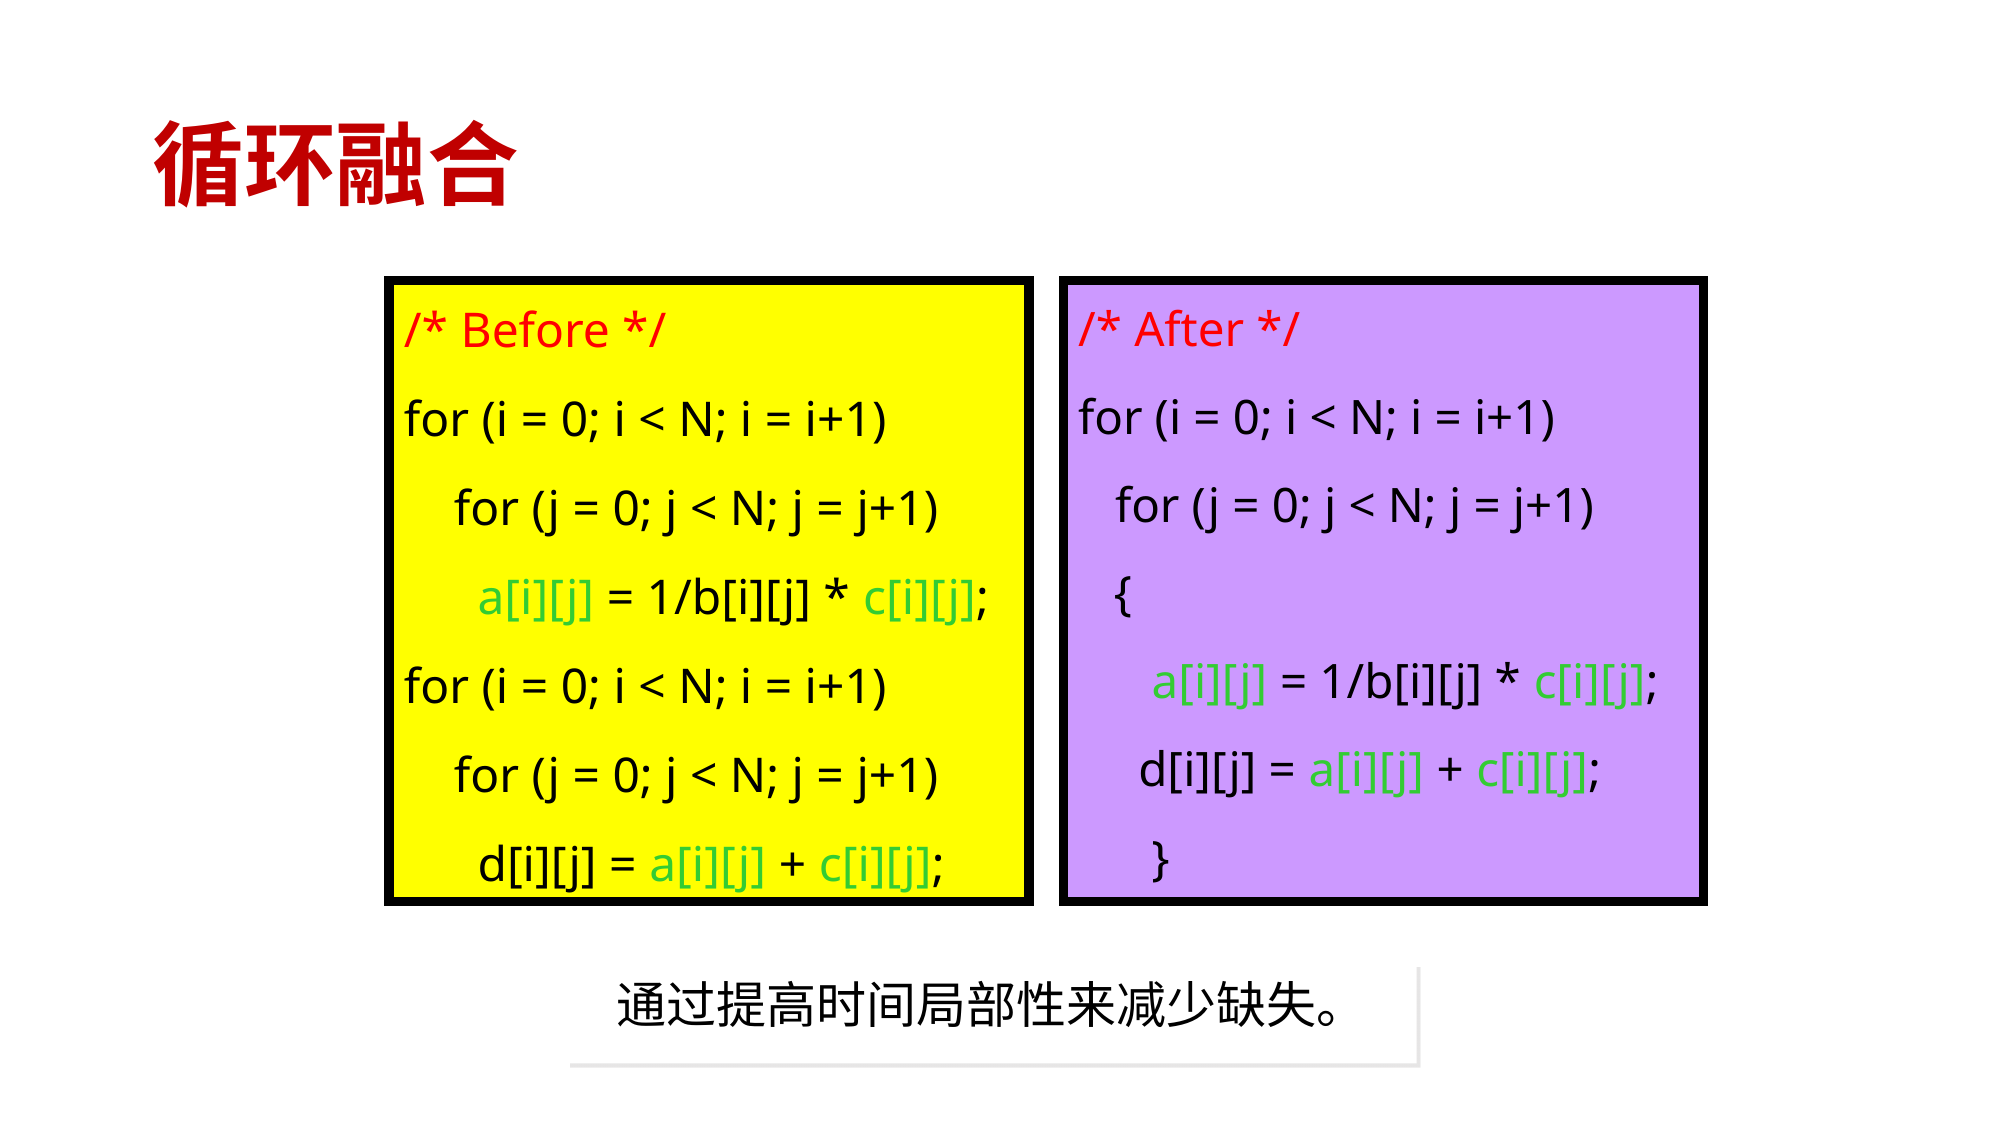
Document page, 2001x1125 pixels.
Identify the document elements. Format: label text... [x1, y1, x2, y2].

list /* After */ for (i = 0; i < N; i = i+1) for (j = 0; j < N; j = j+1) { a[i][j] = 1/b[i][j] * c[i][j]; d[i][j] = a[i][j] + c[i][j]; } [1063, 280, 1704, 902]
title 循环融合 [137, 59, 1863, 278]
text_box 通过提高时间局部性来减少缺失。 [566, 963, 1417, 1064]
list /* Before */ for (i = 0; i < N; i = i+1) for (j = 0; j < N; j = j+1) a[i][j] = 1/b[i][j] * c[i][j]; for (i = 0; i < N; i = i+1) for (j = 0; j < N; j = j+1) d[i][j] = a[i][j] + c[i][j]; [388, 280, 1029, 902]
